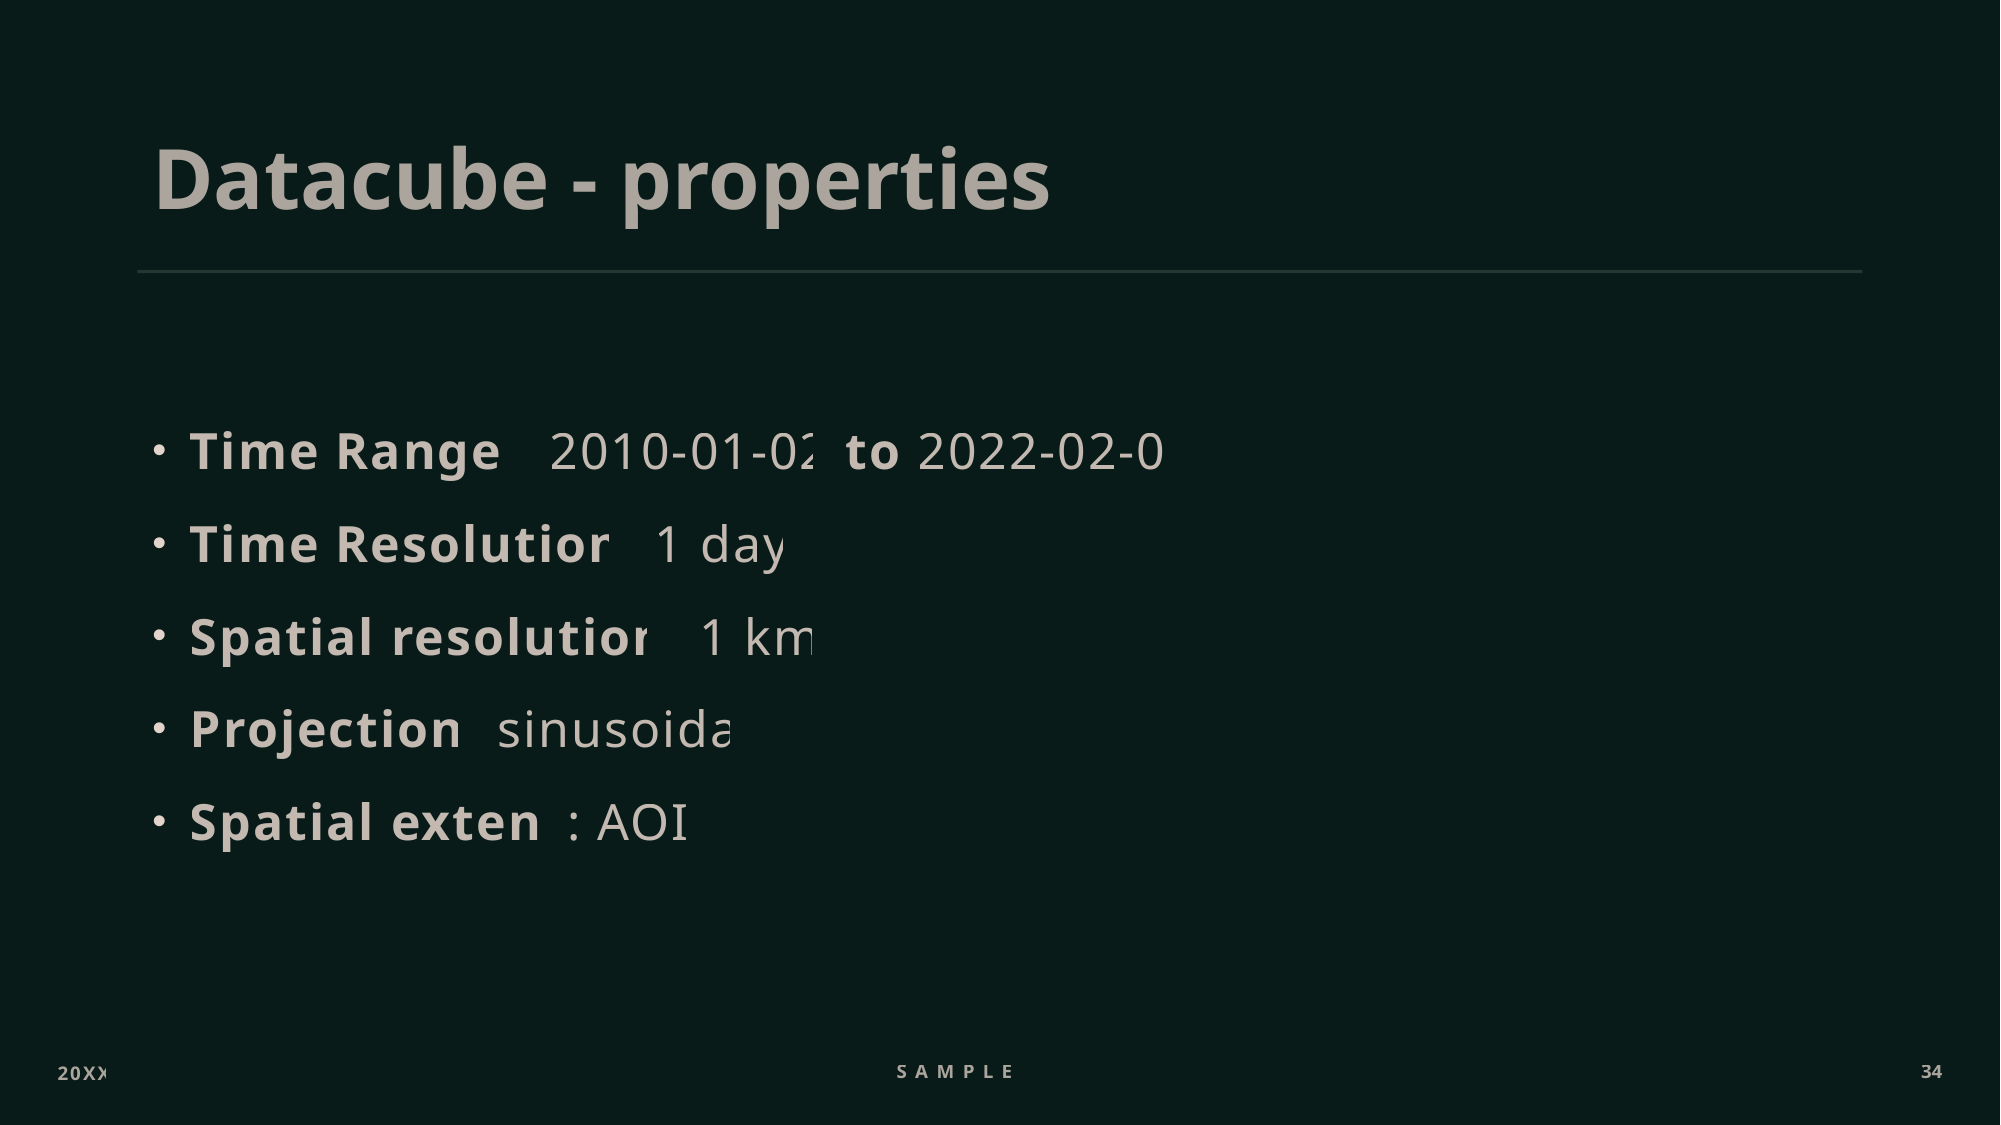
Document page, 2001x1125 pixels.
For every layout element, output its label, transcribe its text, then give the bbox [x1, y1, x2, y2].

slide_number 20XX [42, 1042, 587, 1103]
title Datacube - properties [137, 108, 1863, 244]
list Time Range : 2010-01-02 to 2022-02-01 Time Resolution: 1 day Spatial resolution: 1 km Projection: sinusoidal Spatial extent: AOI. [137, 399, 1863, 982]
slide_number 34 [1725, 1042, 1958, 1103]
footer Sample Text [587, 1042, 1413, 1103]
